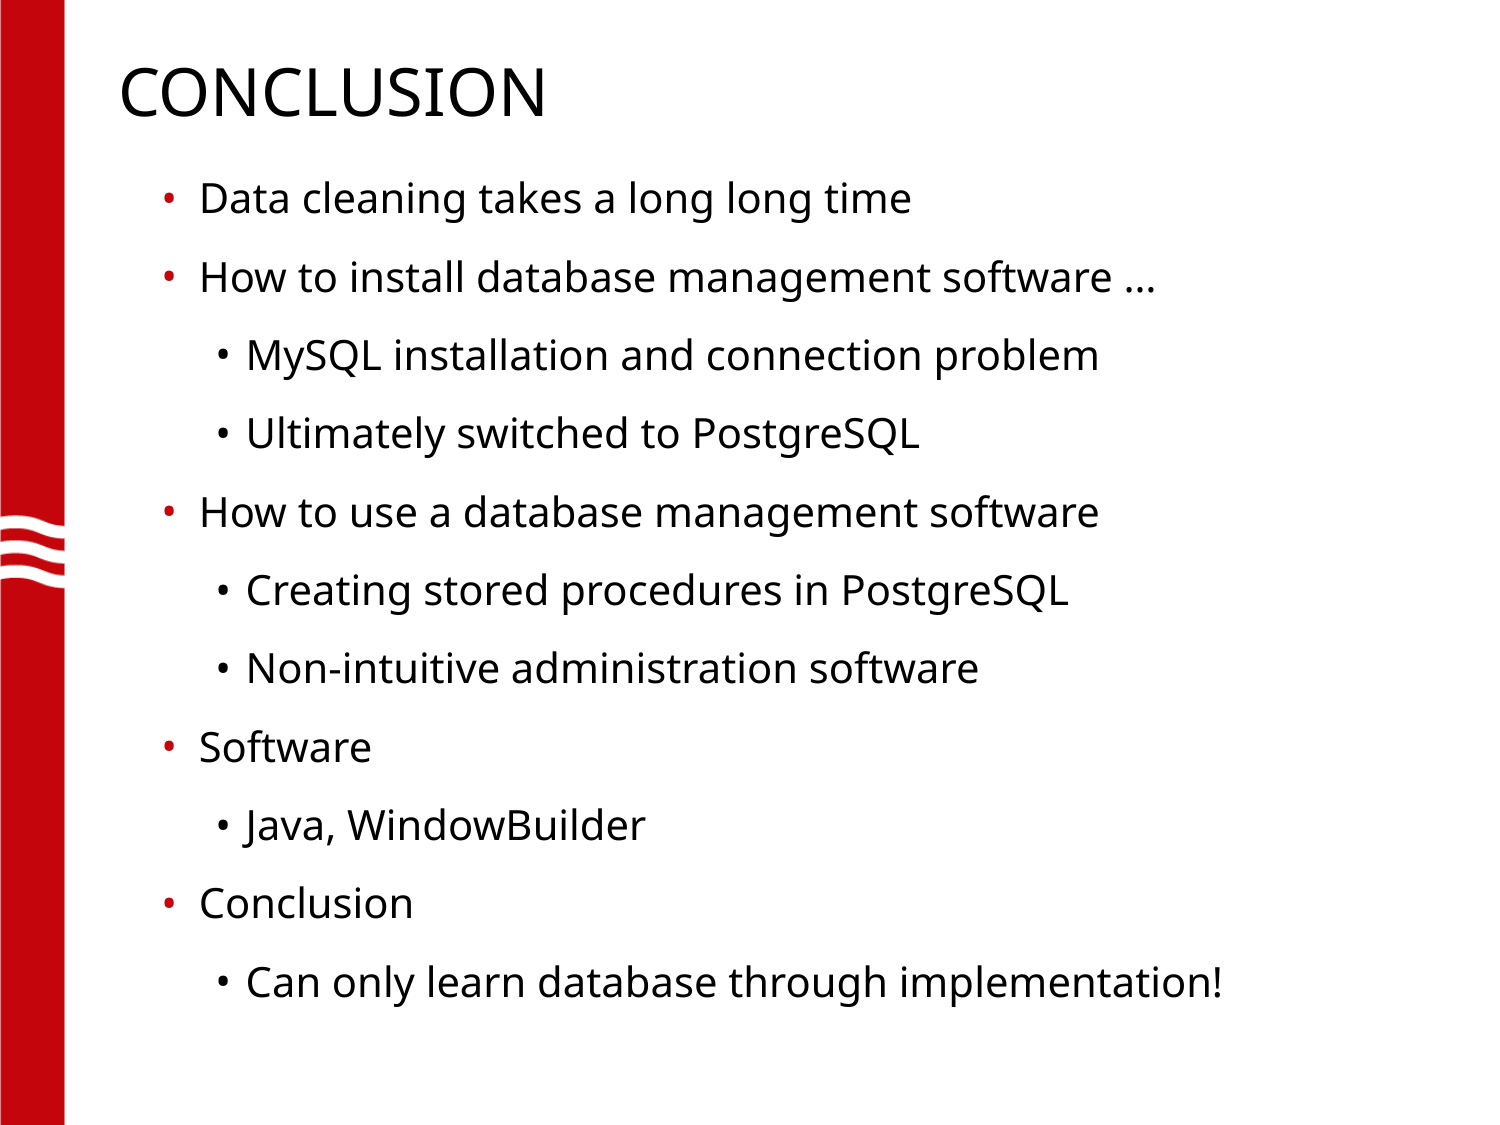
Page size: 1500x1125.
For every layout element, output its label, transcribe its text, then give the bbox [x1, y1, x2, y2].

list Data cleaning takes a long long time How to install database management software … MySQL installation and connection problem Ultimately switched to PostgreSQL How to use a database management software Creating stored procedures in PostgreSQL Non-intuitive administration software Software Java, WindowBuilder Conclusion Can only learn database through implementation! [146, 157, 1430, 1093]
title CONCLUSION [103, 51, 1397, 157]
picture [0, 0, 1500, 1125]
